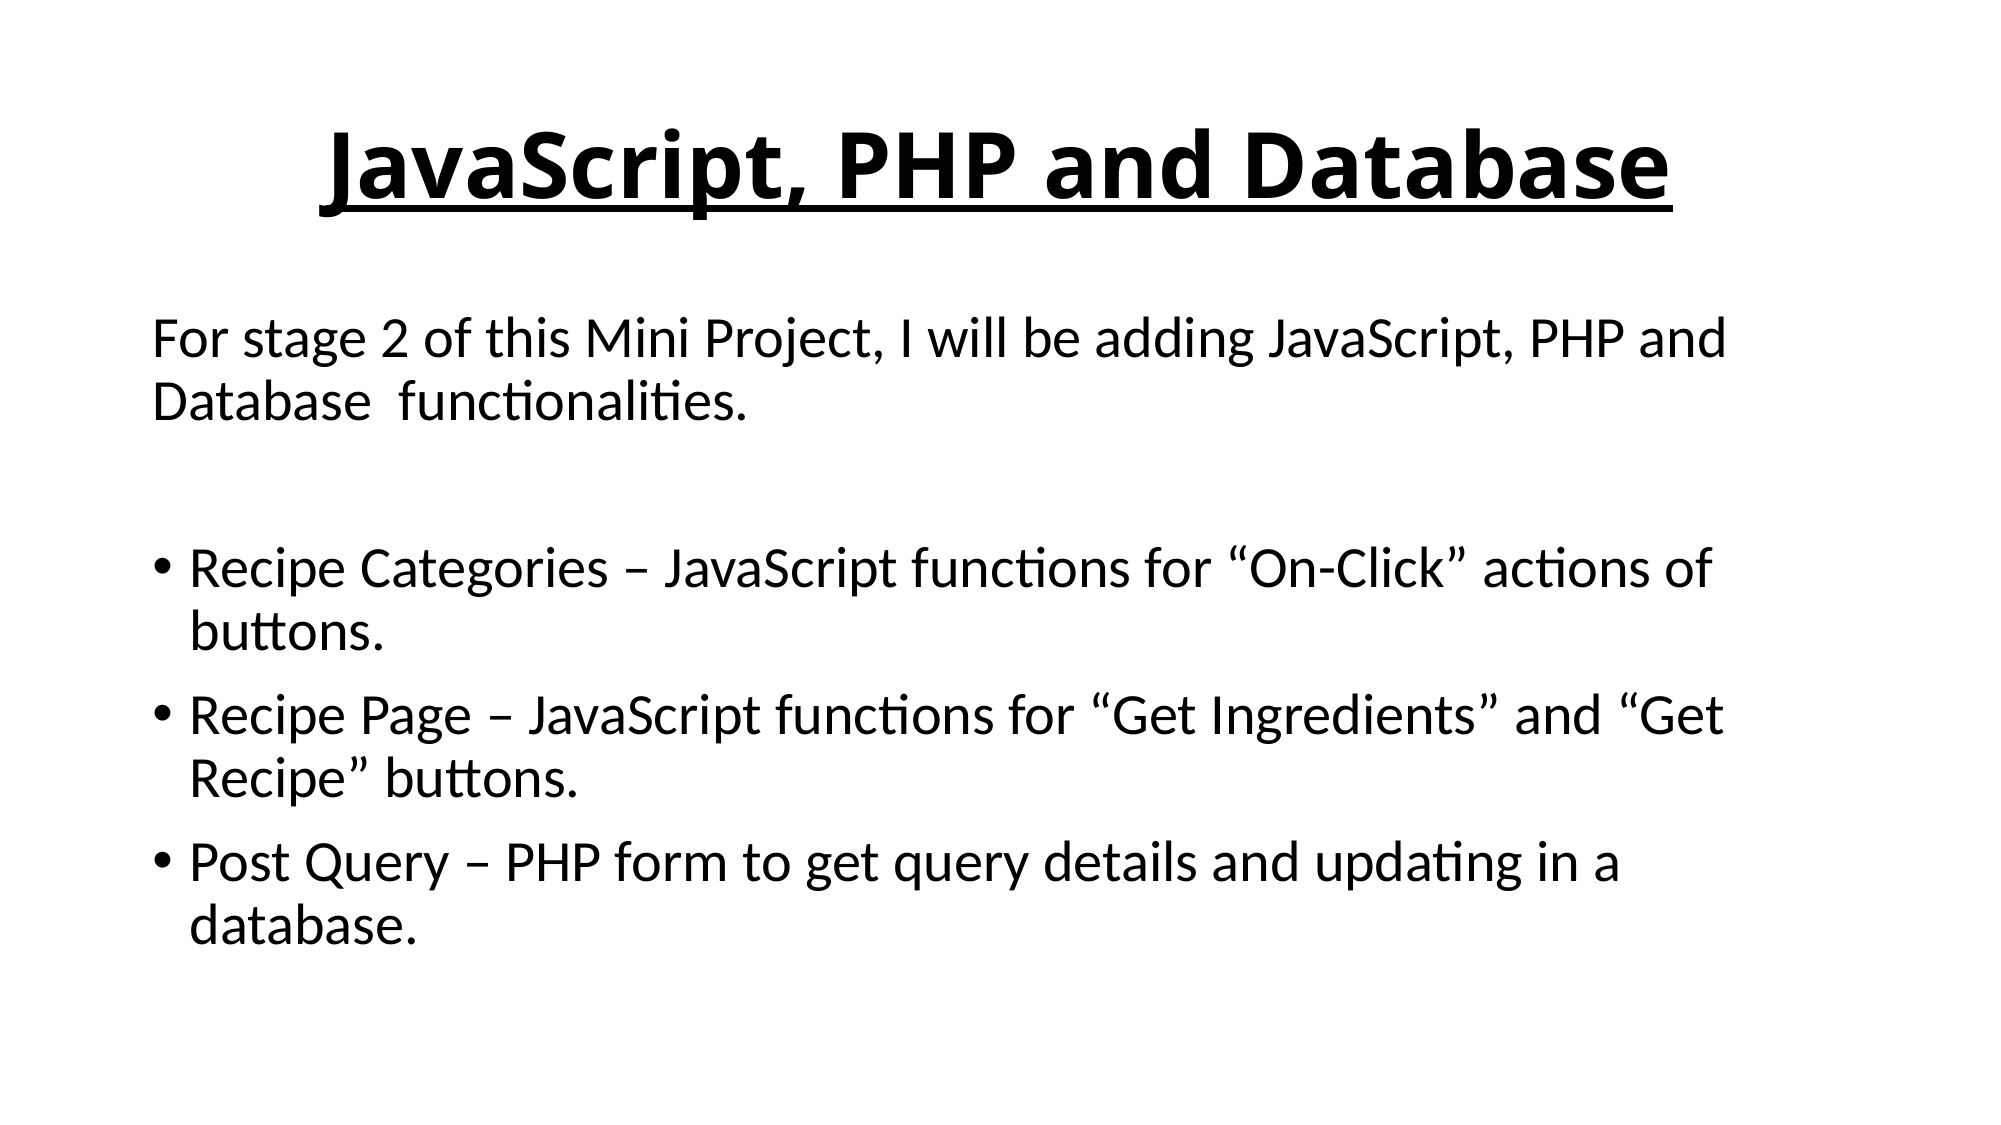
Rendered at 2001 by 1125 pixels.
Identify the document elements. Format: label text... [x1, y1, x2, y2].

list For stage 2 of this Mini Project, I will be adding JavaScript, PHP and Database functionalities. Recipe Categories – JavaScript functions for “On-Click” actions of buttons. Recipe Page – JavaScript functions for “Get Ingredients” and “Get Recipe” buttons. Post Query – PHP form to get query details and updating in a database. [137, 299, 1863, 1014]
title JavaScript, PHP and Database [137, 59, 1863, 278]
